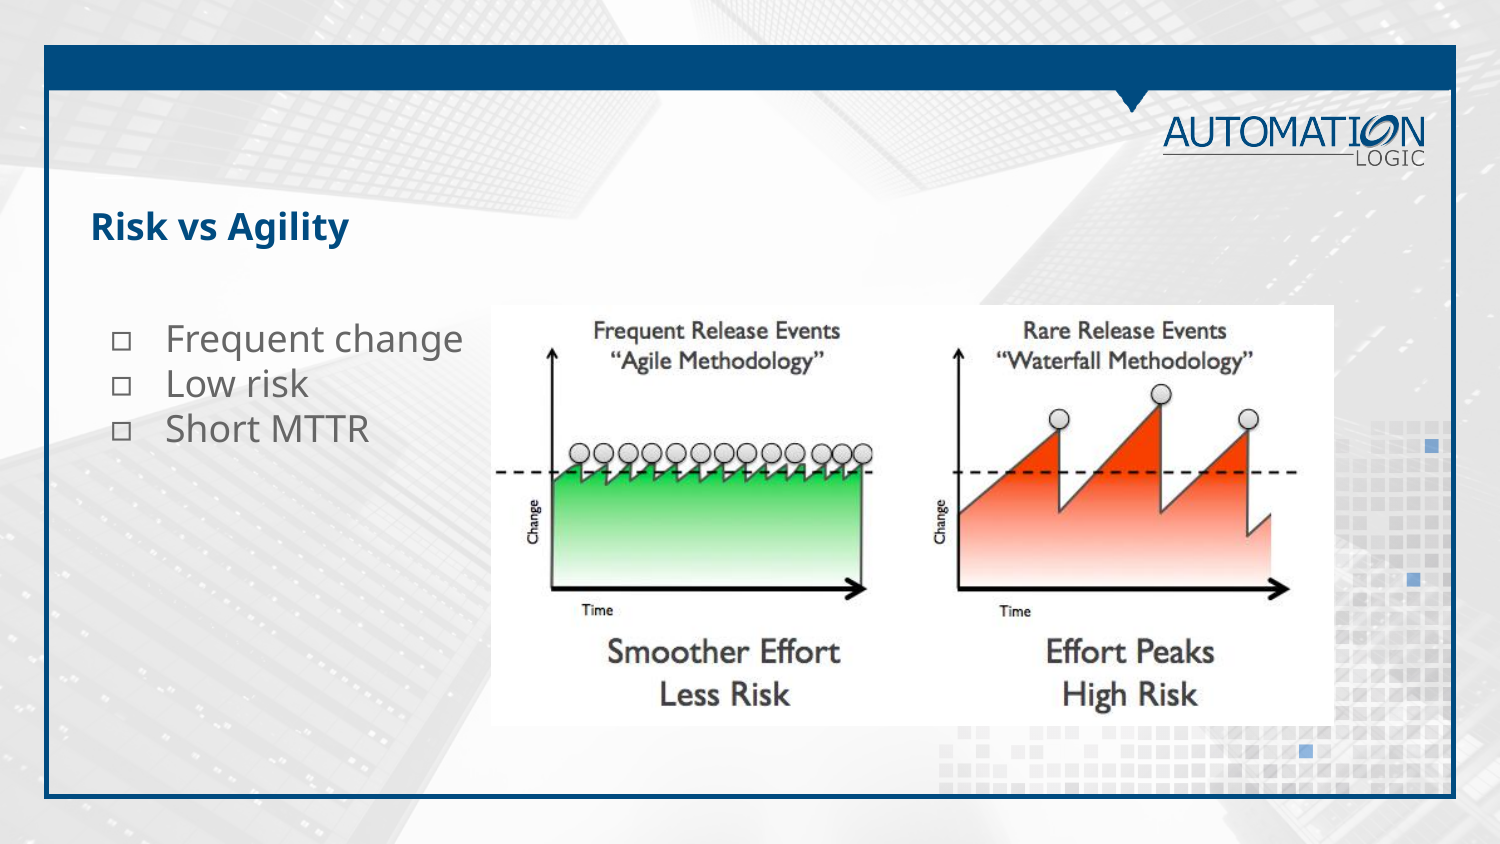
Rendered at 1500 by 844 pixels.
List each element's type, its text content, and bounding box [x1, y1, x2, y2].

picture [491, 305, 1451, 794]
picture [808, 47, 1454, 179]
list Frequent change Low risk Short MTTR [75, 299, 602, 733]
title Risk vs Agility [75, 187, 429, 299]
